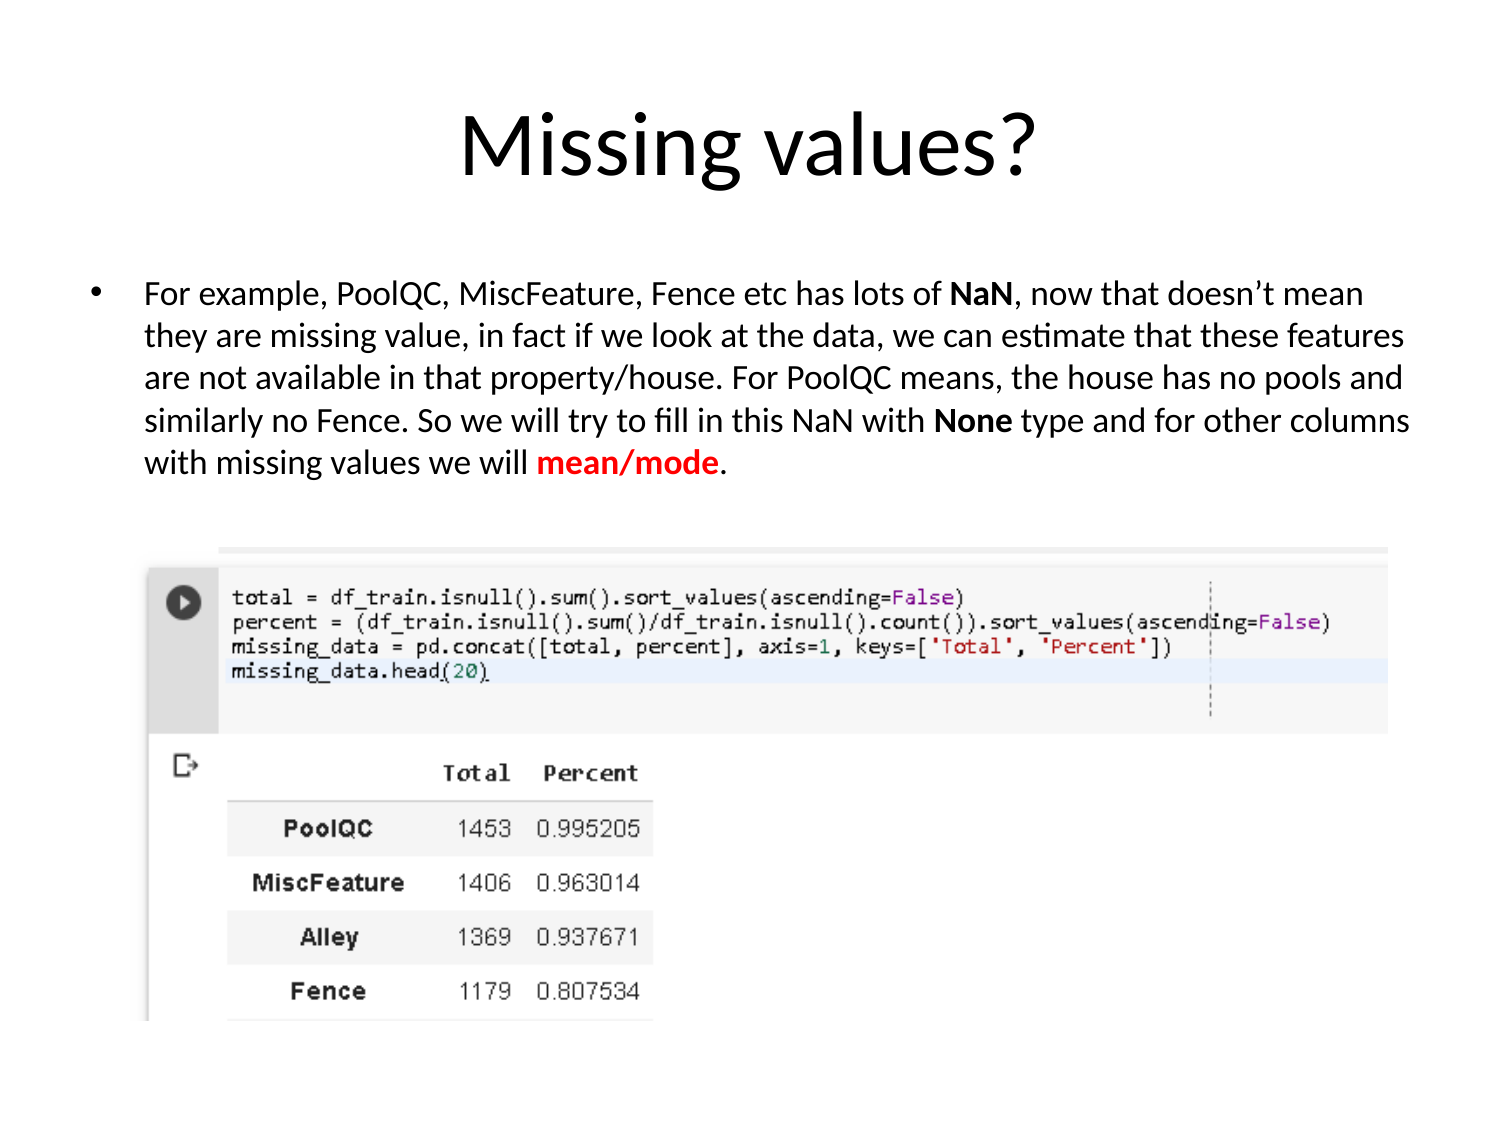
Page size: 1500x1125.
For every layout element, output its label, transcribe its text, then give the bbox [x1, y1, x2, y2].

title Missing values? [75, 45, 1425, 233]
picture [123, 547, 1389, 1021]
list For example, PoolQC, MiscFeature, Fence etc has lots of NaN, now that doesn’t mean they are missing value, in fact if we look at the data, we can estimate that these features are not available in that property/house. For PoolQC means, the house has no pools and similarly no Fence. So we will try to fill in this NaN with None type and for other columns with missing values we will mean/mode. [75, 262, 1425, 492]
